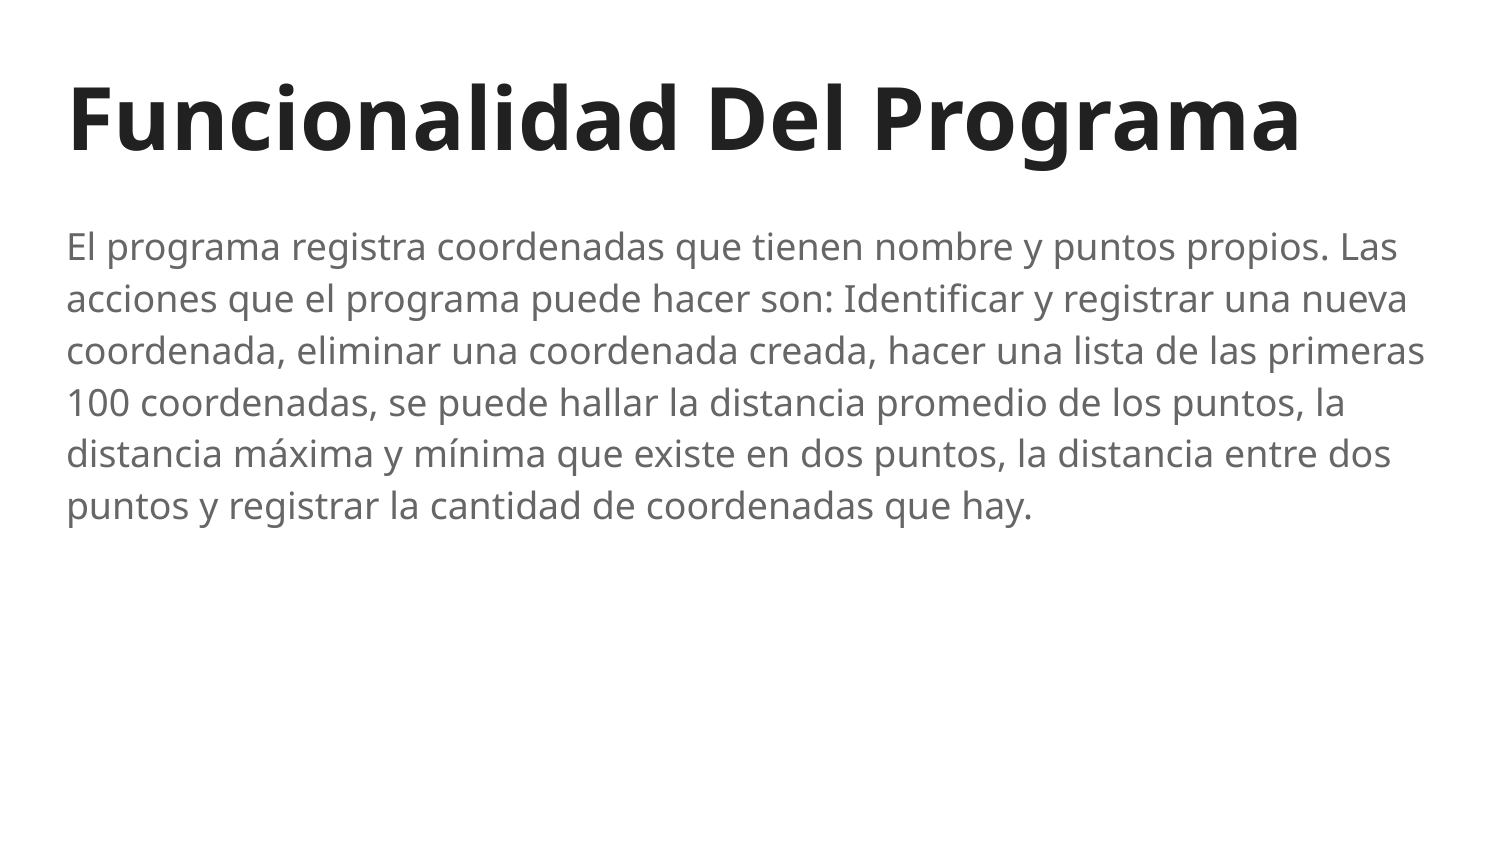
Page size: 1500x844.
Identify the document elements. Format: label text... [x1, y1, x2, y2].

title Funcionalidad Del Programa [51, 48, 1449, 180]
list El programa registra coordenadas que tienen nombre y puntos propios. Las acciones que el programa puede hacer son: Identificar y registrar una nueva coordenada, eliminar una coordenada creada, hacer una lista de las primeras 100 coordenadas, se puede hallar la distancia promedio de los puntos, la distancia máxima y mínima que existe en dos puntos, la distancia entre dos puntos y registrar la cantidad de coordenadas que hay. [51, 201, 1449, 750]
